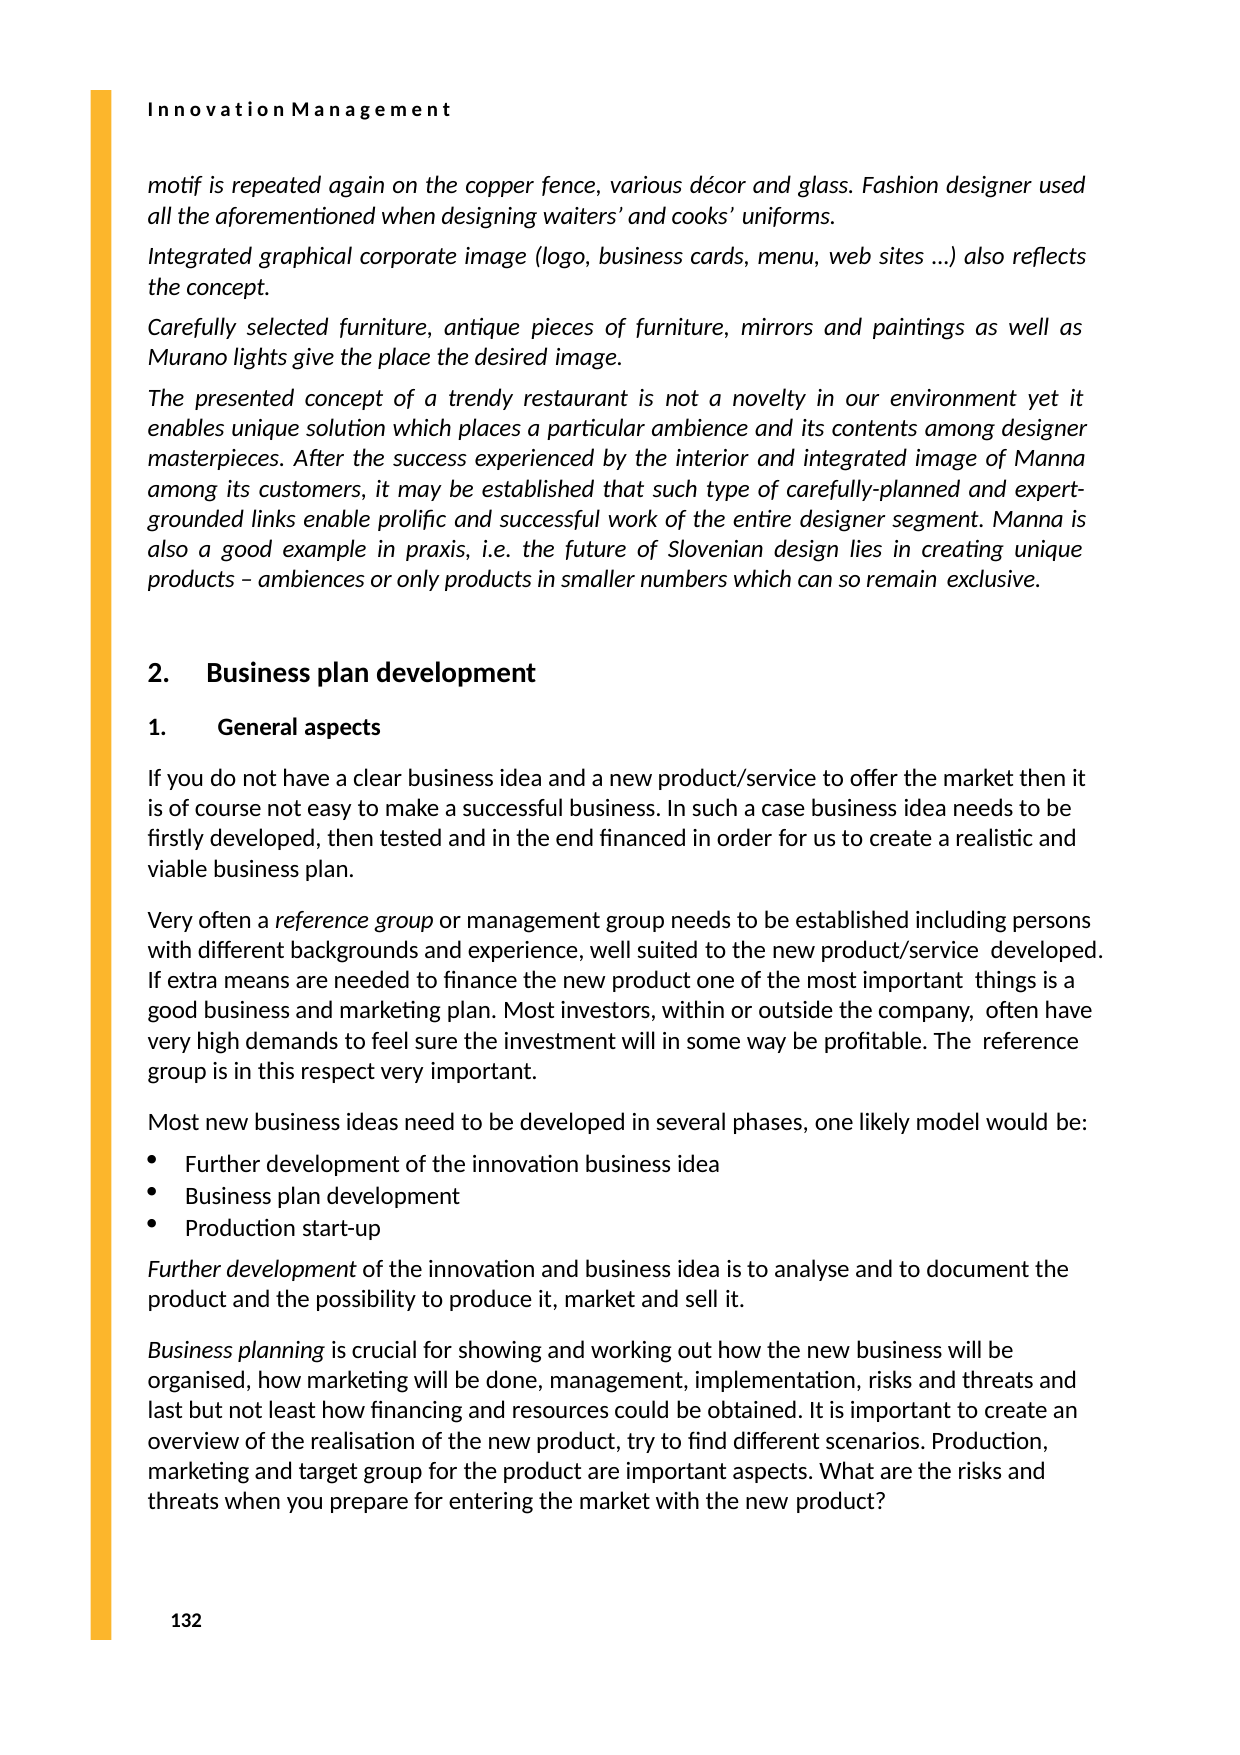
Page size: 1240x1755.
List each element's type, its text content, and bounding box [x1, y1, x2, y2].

text_box I n n o v a t i o n M a n a g e m e n t motif is repeated again on the copper fence, various décor and glass. Fashion designer used all the aforementioned when designing waiters’ and cooks’ uniforms. Integrated graphical corporate image (logo, business cards, menu, web sites …) also reflects the concept. Carefully selected furniture, antique pieces of furniture, mirrors and paintings as well as Murano lights give the place the desired image. The presented concept of a trendy restaurant is not a novelty in our environment yet it enables unique solution which places a particular ambience and its contents among designer masterpieces. After the success experienced by the interior and integrated image of Manna among its customers, it may be established that such type of carefully-planned and expert- grounded links enable prolific and successful work of the entire designer segment. Manna is also a good example in praxis, i.e. the future of Slovenian design lies in creating unique products – ambiences or only products in smaller numbers which can so remain exclusive. Business plan development General aspects If you do not have a clear business idea and a new product/service to offer the market then it is of course not easy to make a successful business. In such a case business idea needs to be firstly developed, then tested and in the end financed in order for us to create a realistic and viable business plan. Very often a reference group or management group needs to be established including persons with different backgrounds and experience, well suited to the new product/service developed. If extra means are needed to finance the new product one of the most important things is a good business and marketing plan. Most investors, within or outside the company, often have very high demands to feel sure the investment will in some way be profitable. The reference group is in this respect very important. Most new business ideas need to be developed in several phases, one likely model would be: Further development of the innovation business idea Business plan development Production start-up Further development of the innovation and business idea is to analyse and to document the product and the possibility to produce it, market and sell it. Business planning is crucial for showing and working out how the new business will be organised, how marketing will be done, management, implementation, risks and threats and last but not least how financing and resources could be obtained. It is important to create an overview of the realisation of the new product, try to find different scenarios. Production, marketing and target group for the product are important aspects. What are the risks and threats when you prepare for entering the market with the new product? [145, 93, 1106, 1515]
text_box 132 [168, 1604, 204, 1632]
text_box [90, 90, 112, 1640]
